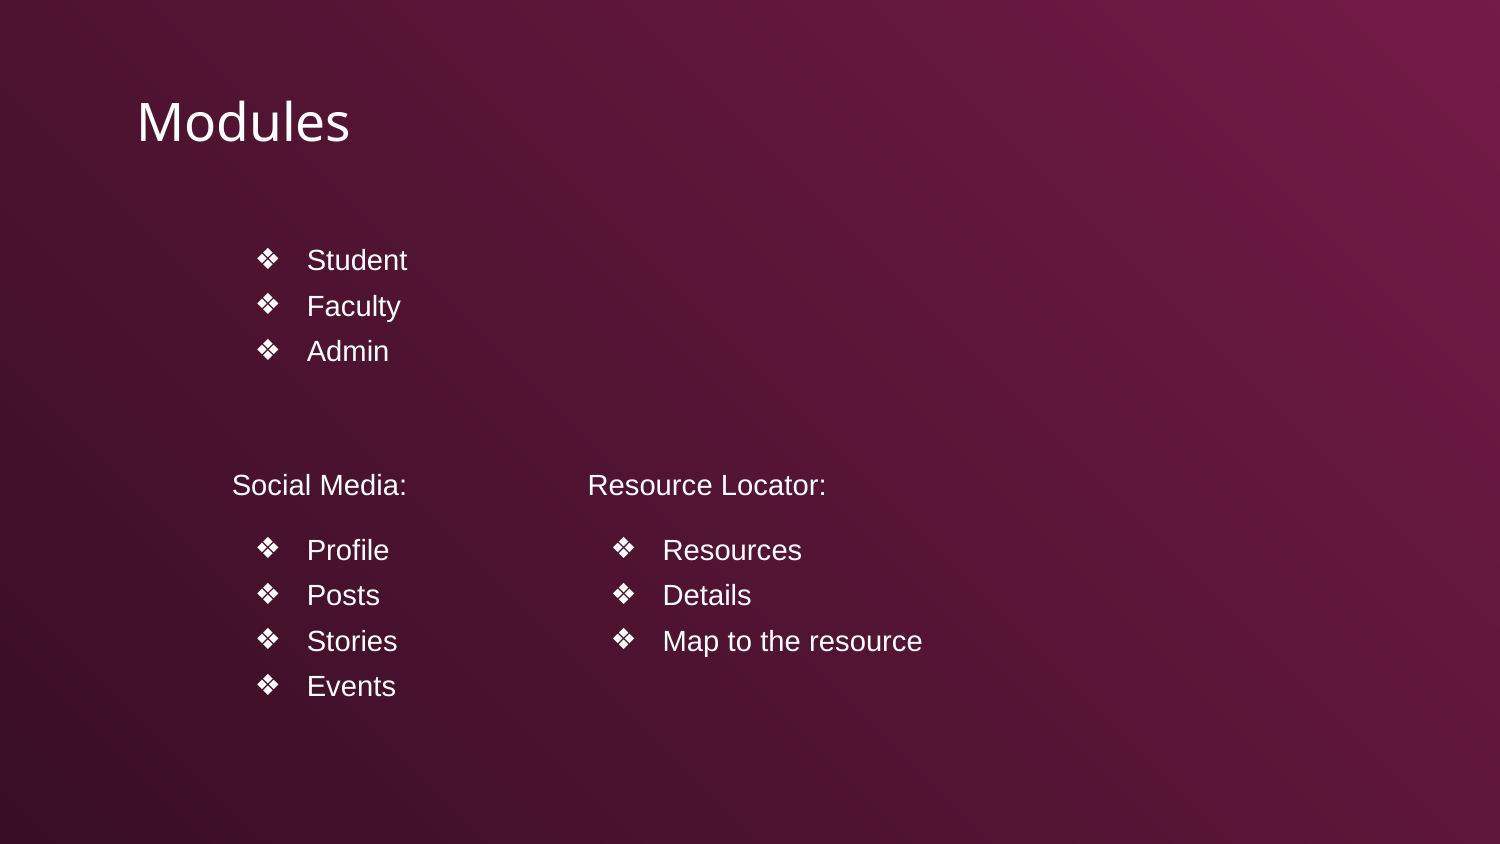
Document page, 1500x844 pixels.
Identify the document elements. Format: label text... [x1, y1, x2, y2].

text_box Social Media: Profile Posts Stories Events [216, 440, 1027, 718]
text_box Resource Locator: Resources Details Map to the resource [572, 440, 1110, 672]
title Modules [51, 72, 1449, 167]
text_box Student Faculty Admin [216, 201, 648, 383]
